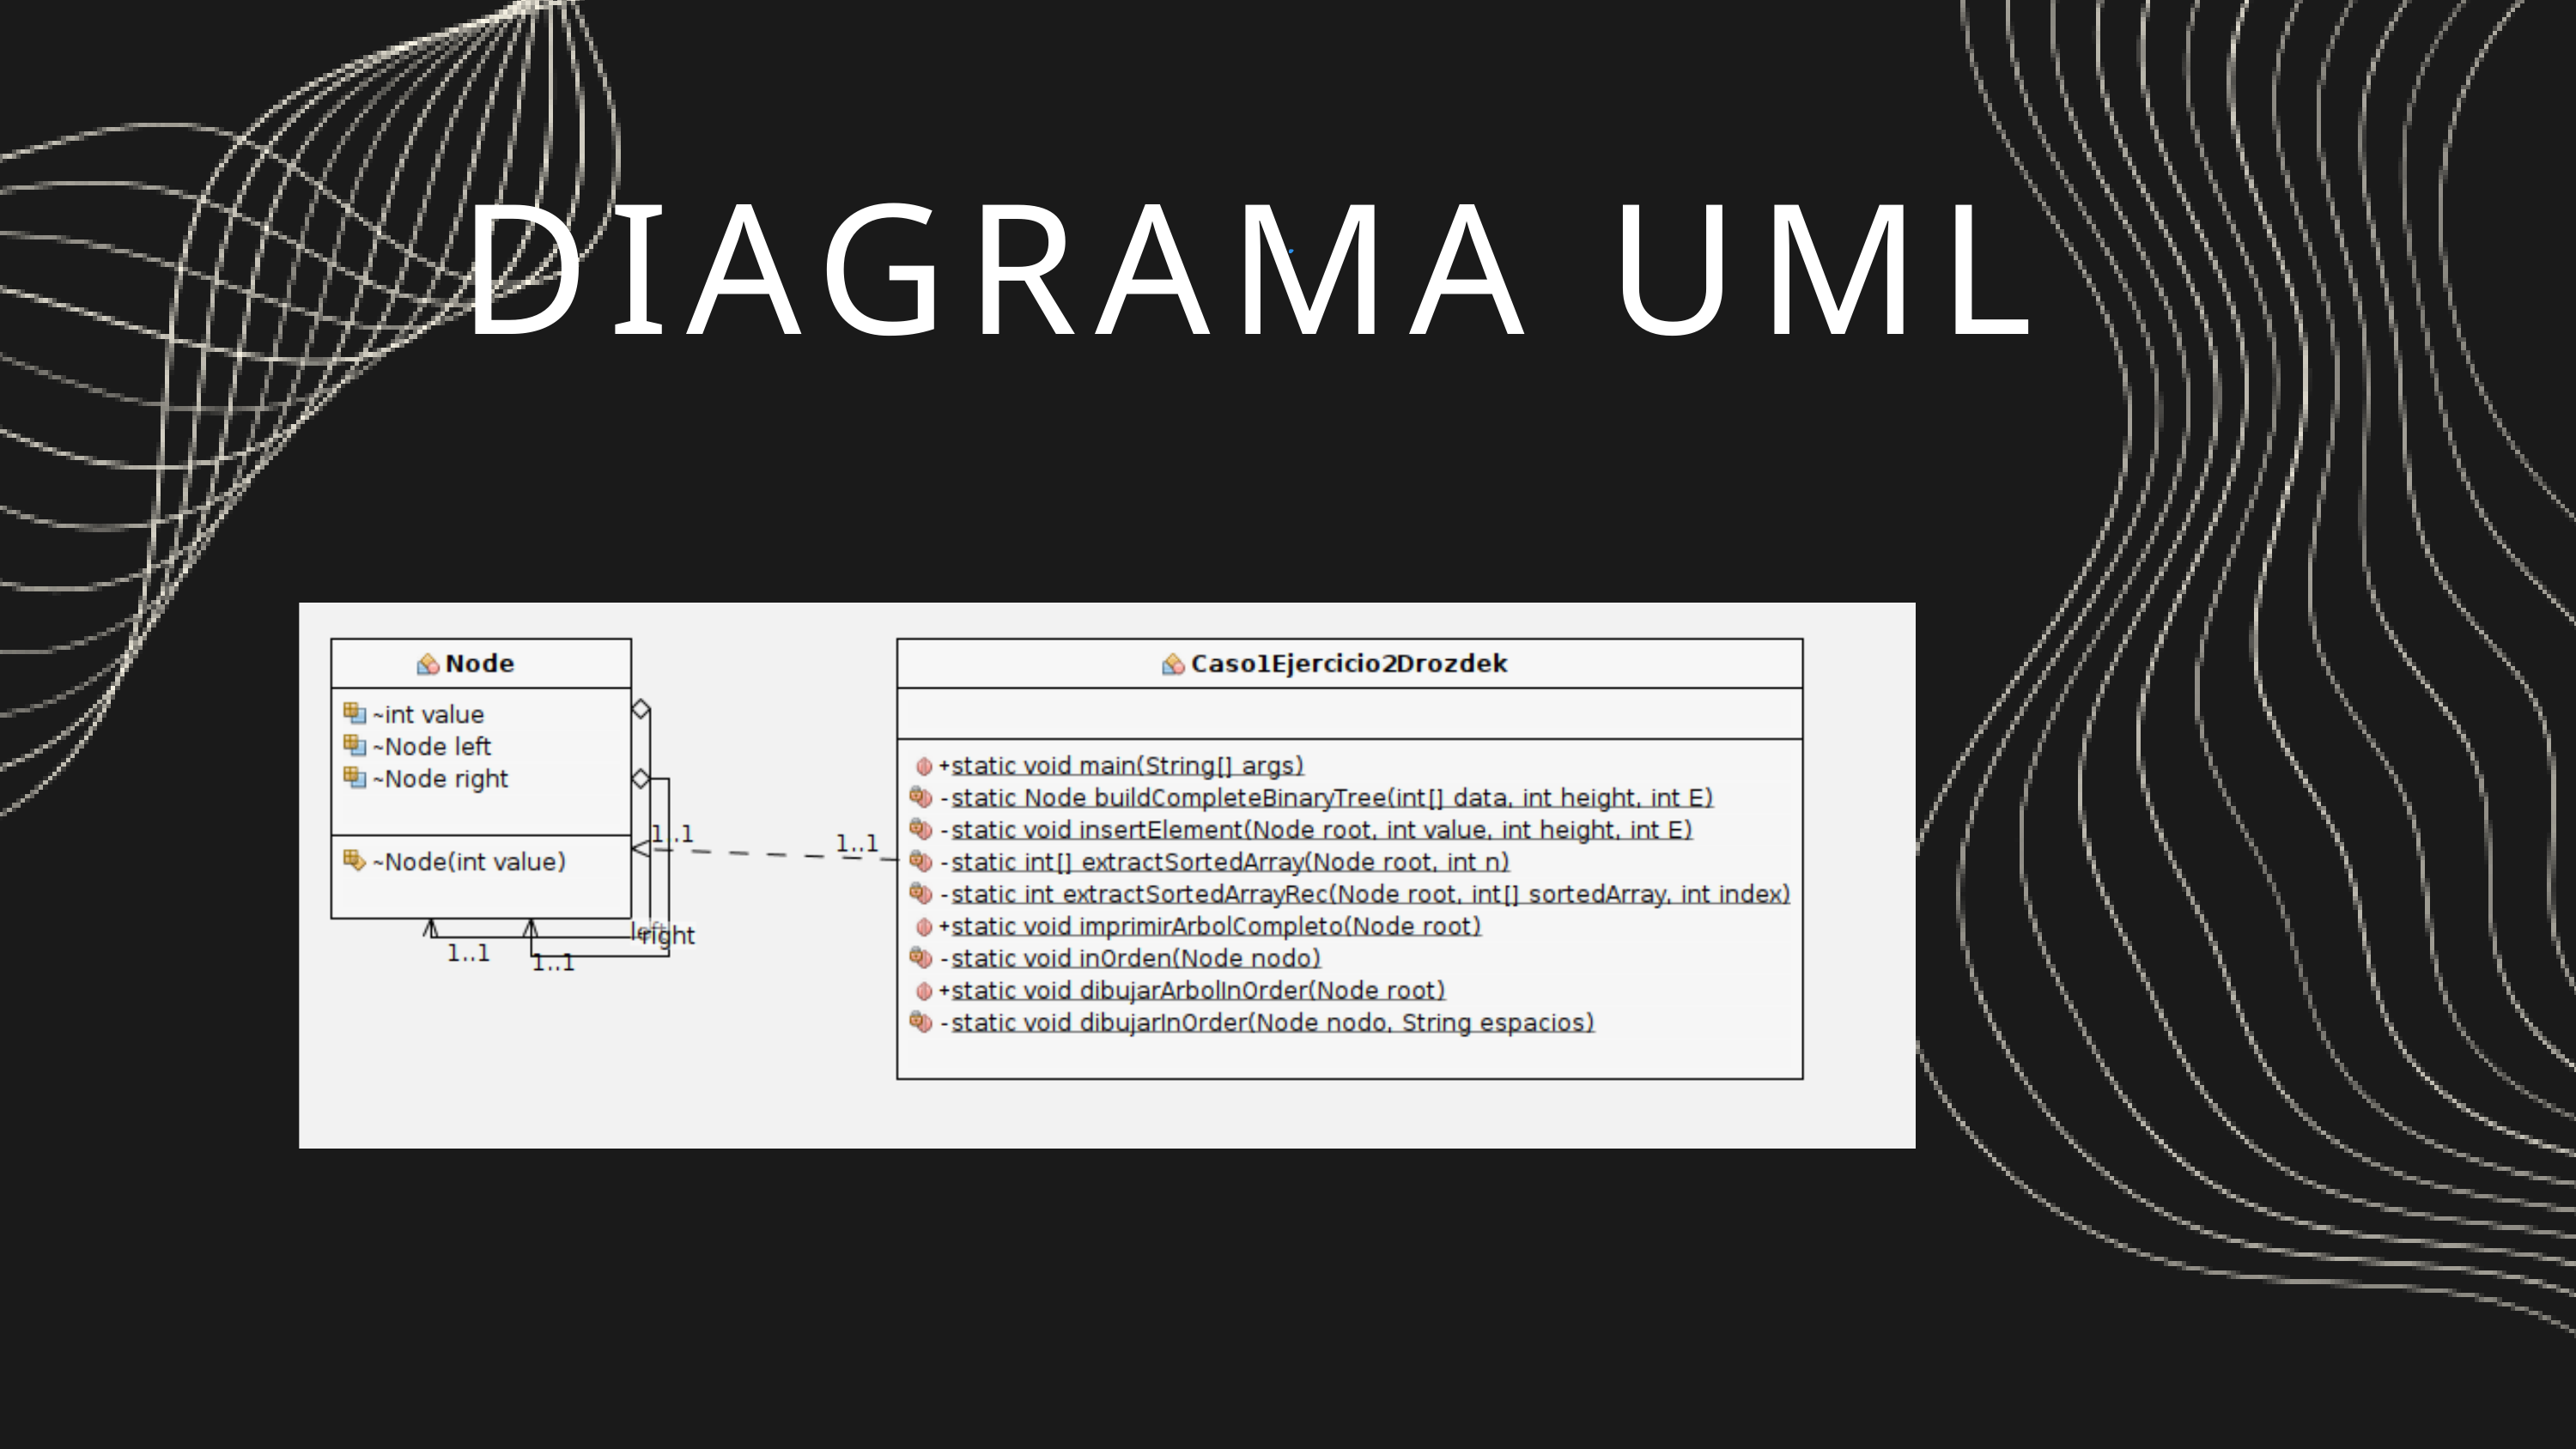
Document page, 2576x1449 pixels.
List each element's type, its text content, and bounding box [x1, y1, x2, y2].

text_box DIAGRAMA UML [458, 120, 1893, 371]
text_box [299, 603, 1916, 1149]
text_box [1893, 0, 2576, 1449]
text_box [0, 0, 1081, 844]
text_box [1283, 243, 1300, 260]
